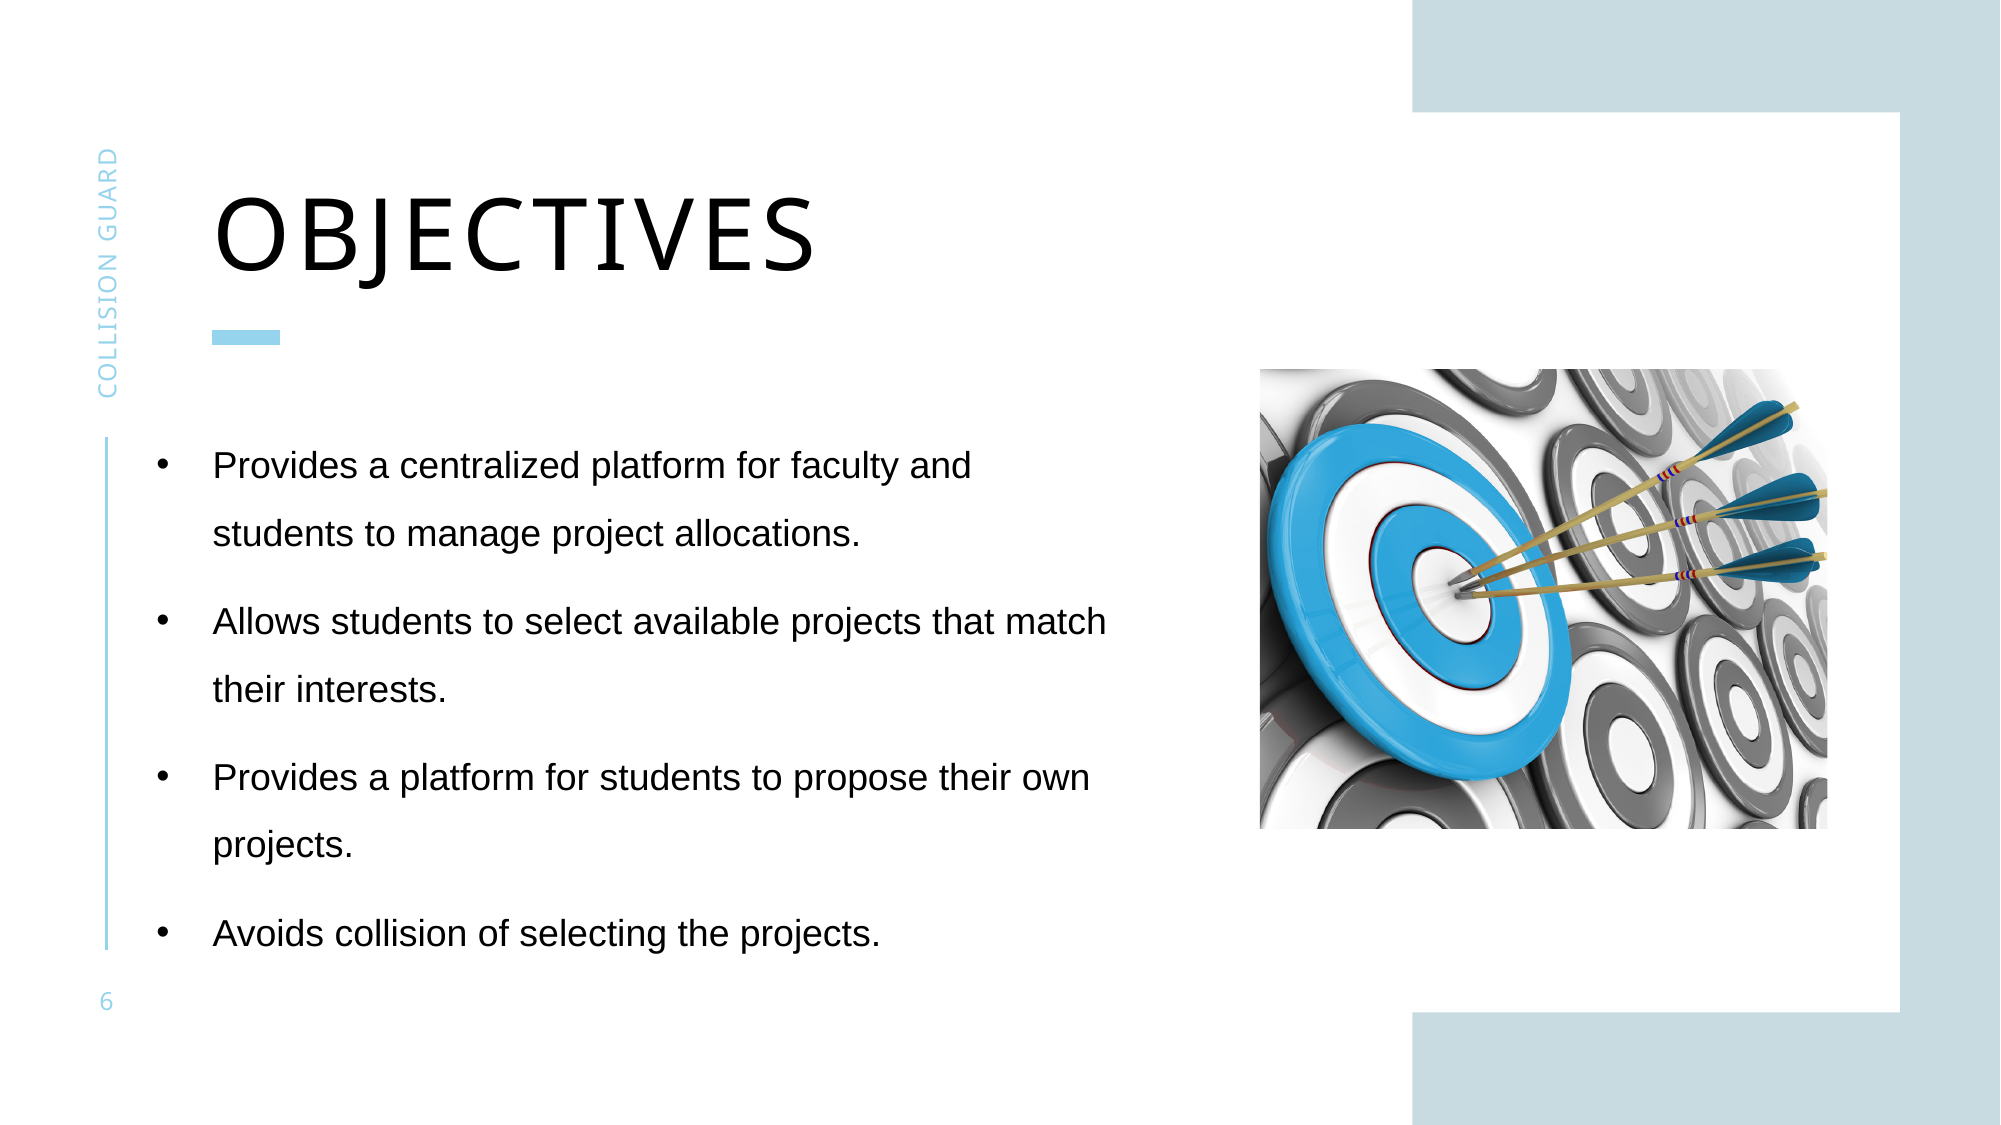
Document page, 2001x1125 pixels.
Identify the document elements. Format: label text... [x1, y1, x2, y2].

slide_number 6 [68, 987, 144, 1018]
footer Collision guard [90, 107, 122, 400]
picture [1259, 369, 1828, 829]
list Provides a centralized platform for faculty and students to manage project allocations. Allows students to select available projects that match their interests. Provides a platform for students to propose their own projects. Avoids collision of selecting the projects. [156, 418, 1123, 1014]
title OBJECTIVES [212, 184, 850, 275]
